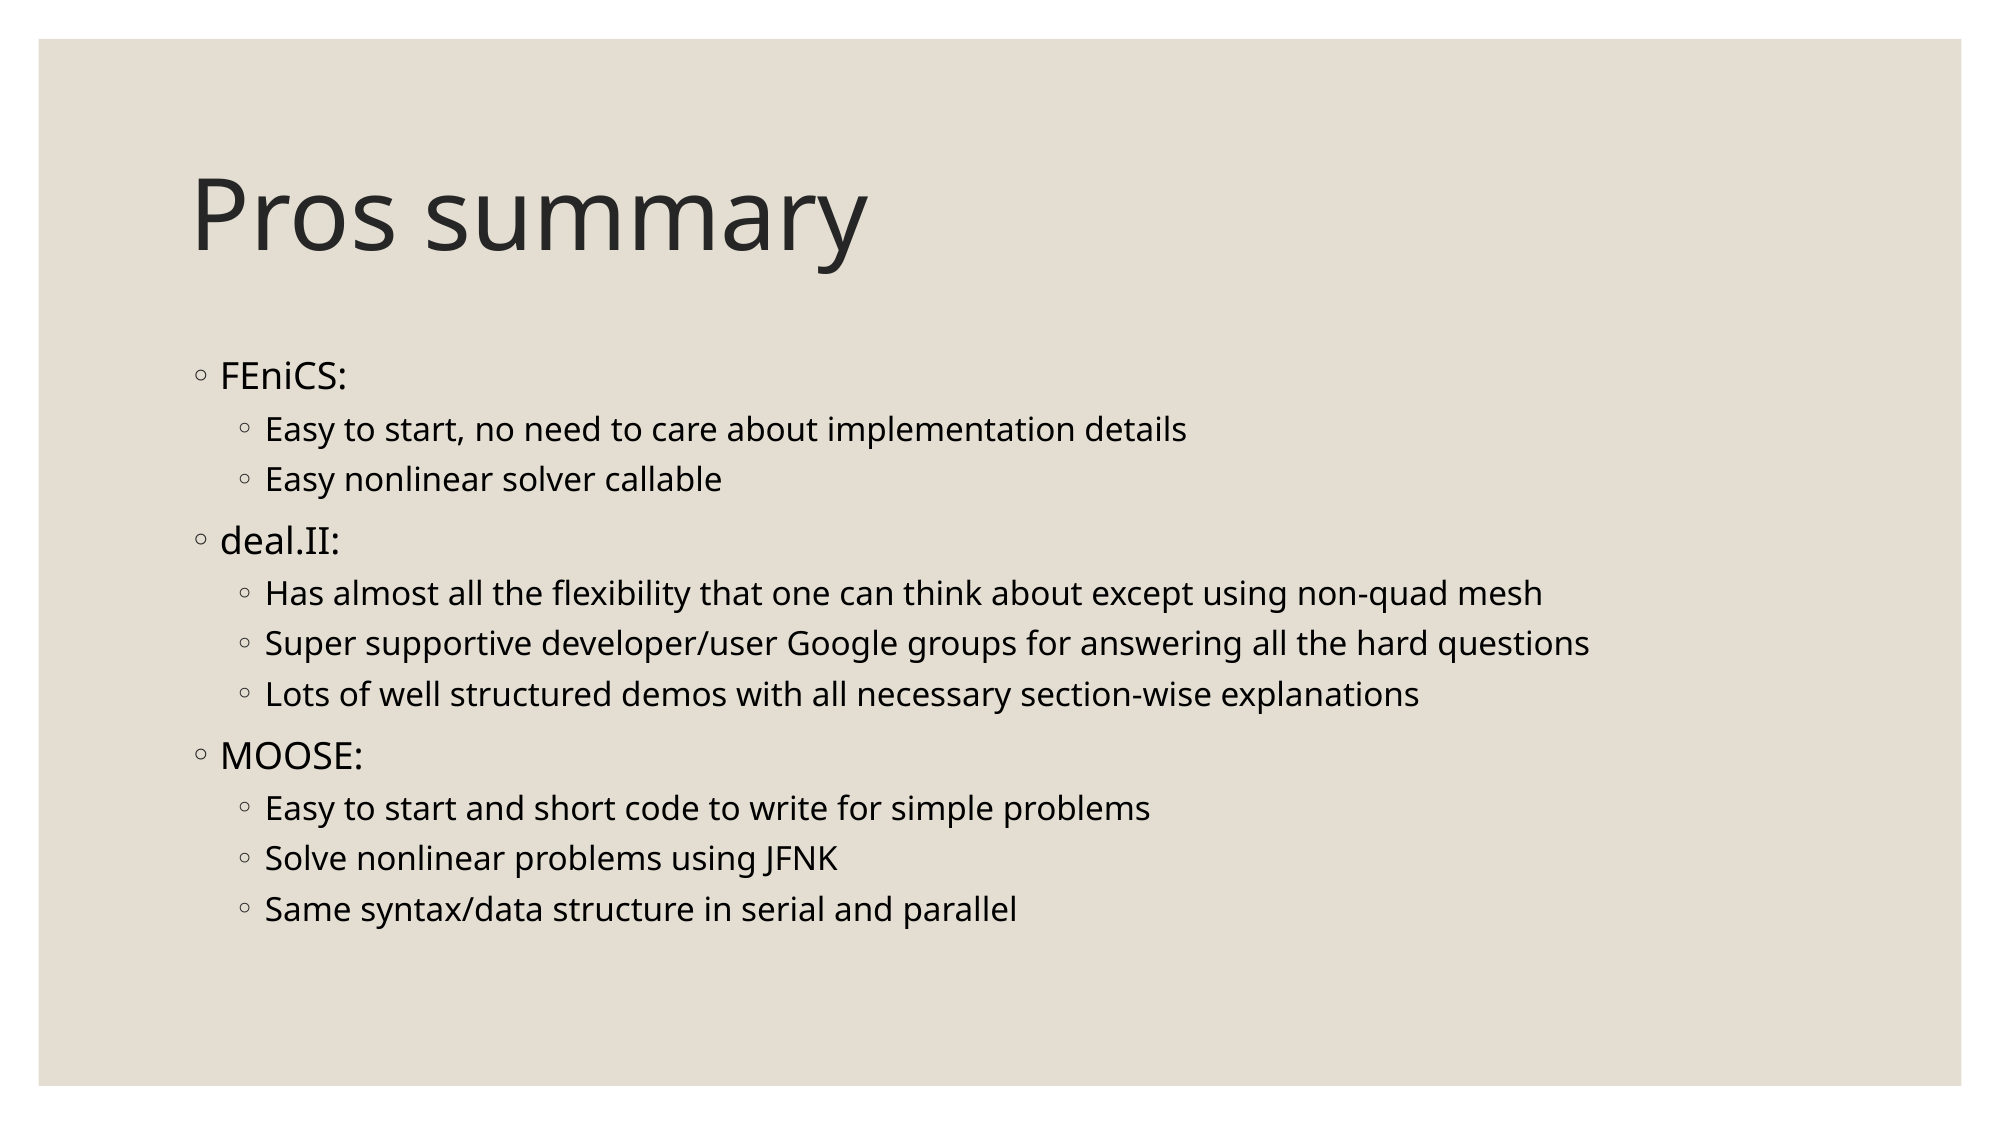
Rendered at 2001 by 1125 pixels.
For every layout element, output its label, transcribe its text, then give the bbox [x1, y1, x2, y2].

title Pros summary [174, 105, 1825, 331]
list FEniCS: Easy to start, no need to care about implementation details Easy nonlinear solver callable deal.II: Has almost all the flexibility that one can think about except using non-quad mesh Super supportive developer/user Google groups for answering all the hard questions Lots of well structured demos with all necessary section-wise explanations MOOSE: Easy to start and short code to write for simple problems Solve nonlinear problems using JFNK Same syntax/data structure in serial and parallel [174, 345, 1825, 990]
